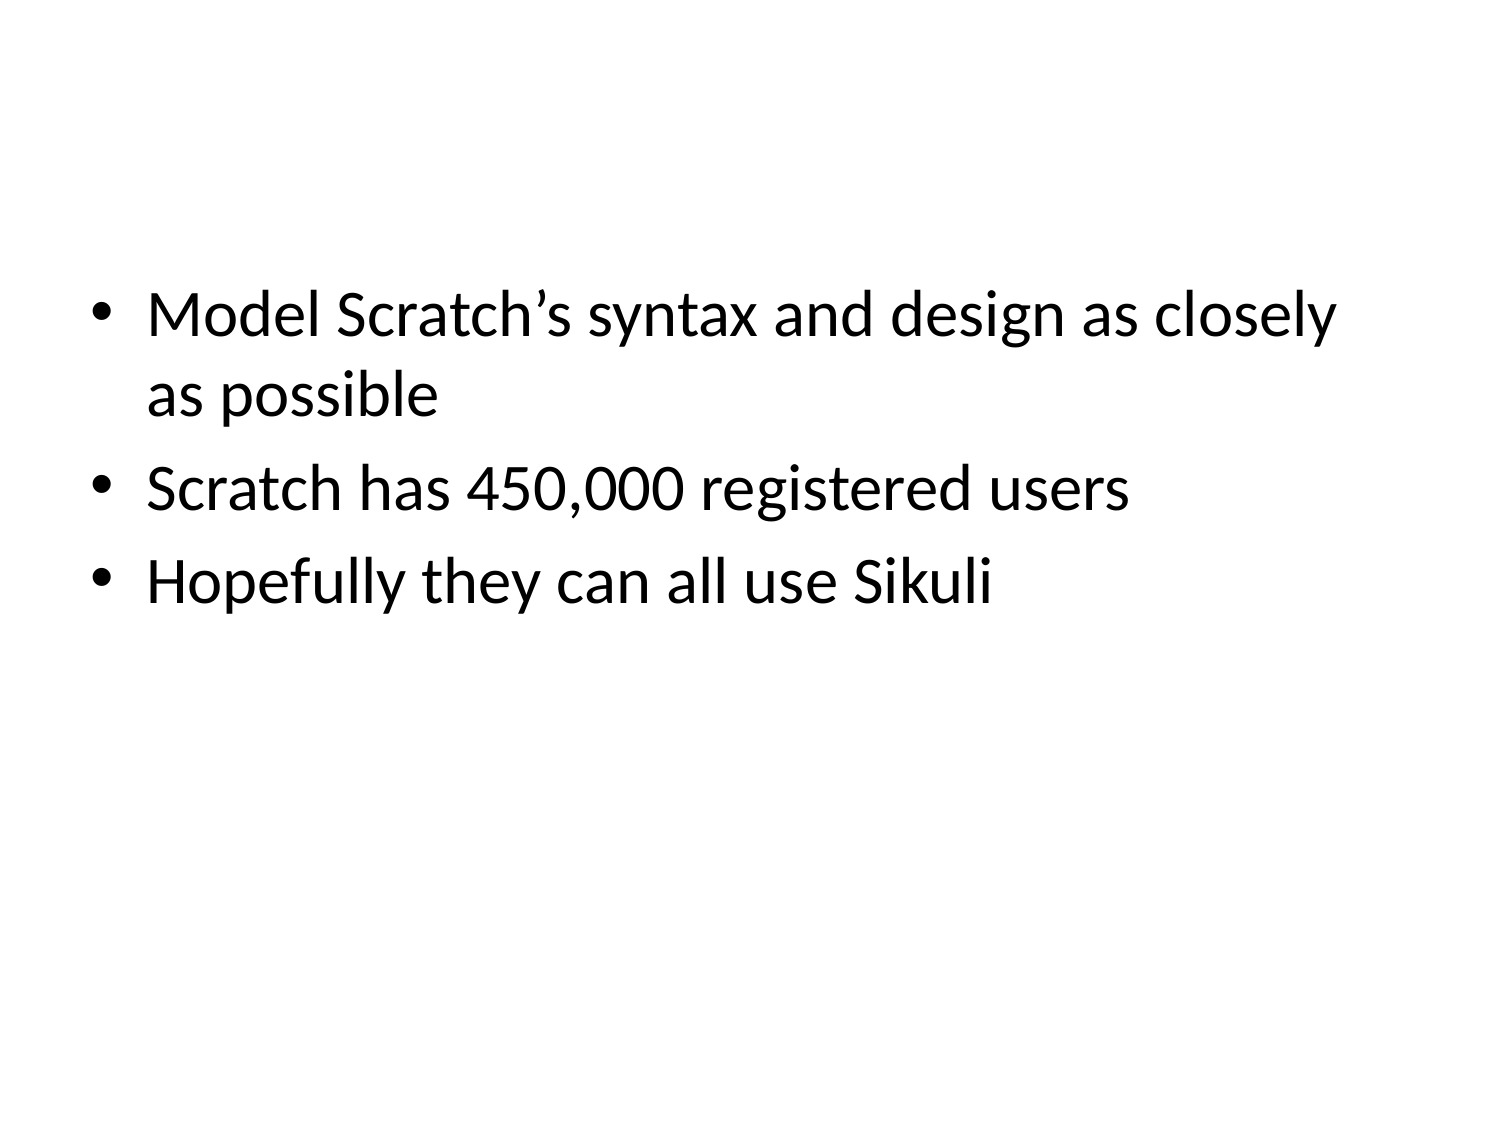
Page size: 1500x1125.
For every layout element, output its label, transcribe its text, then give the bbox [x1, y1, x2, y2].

list Model Scratch’s syntax and design as closely as possible Scratch has 450,000 registered users Hopefully they can all use Sikuli [75, 262, 1425, 1005]
